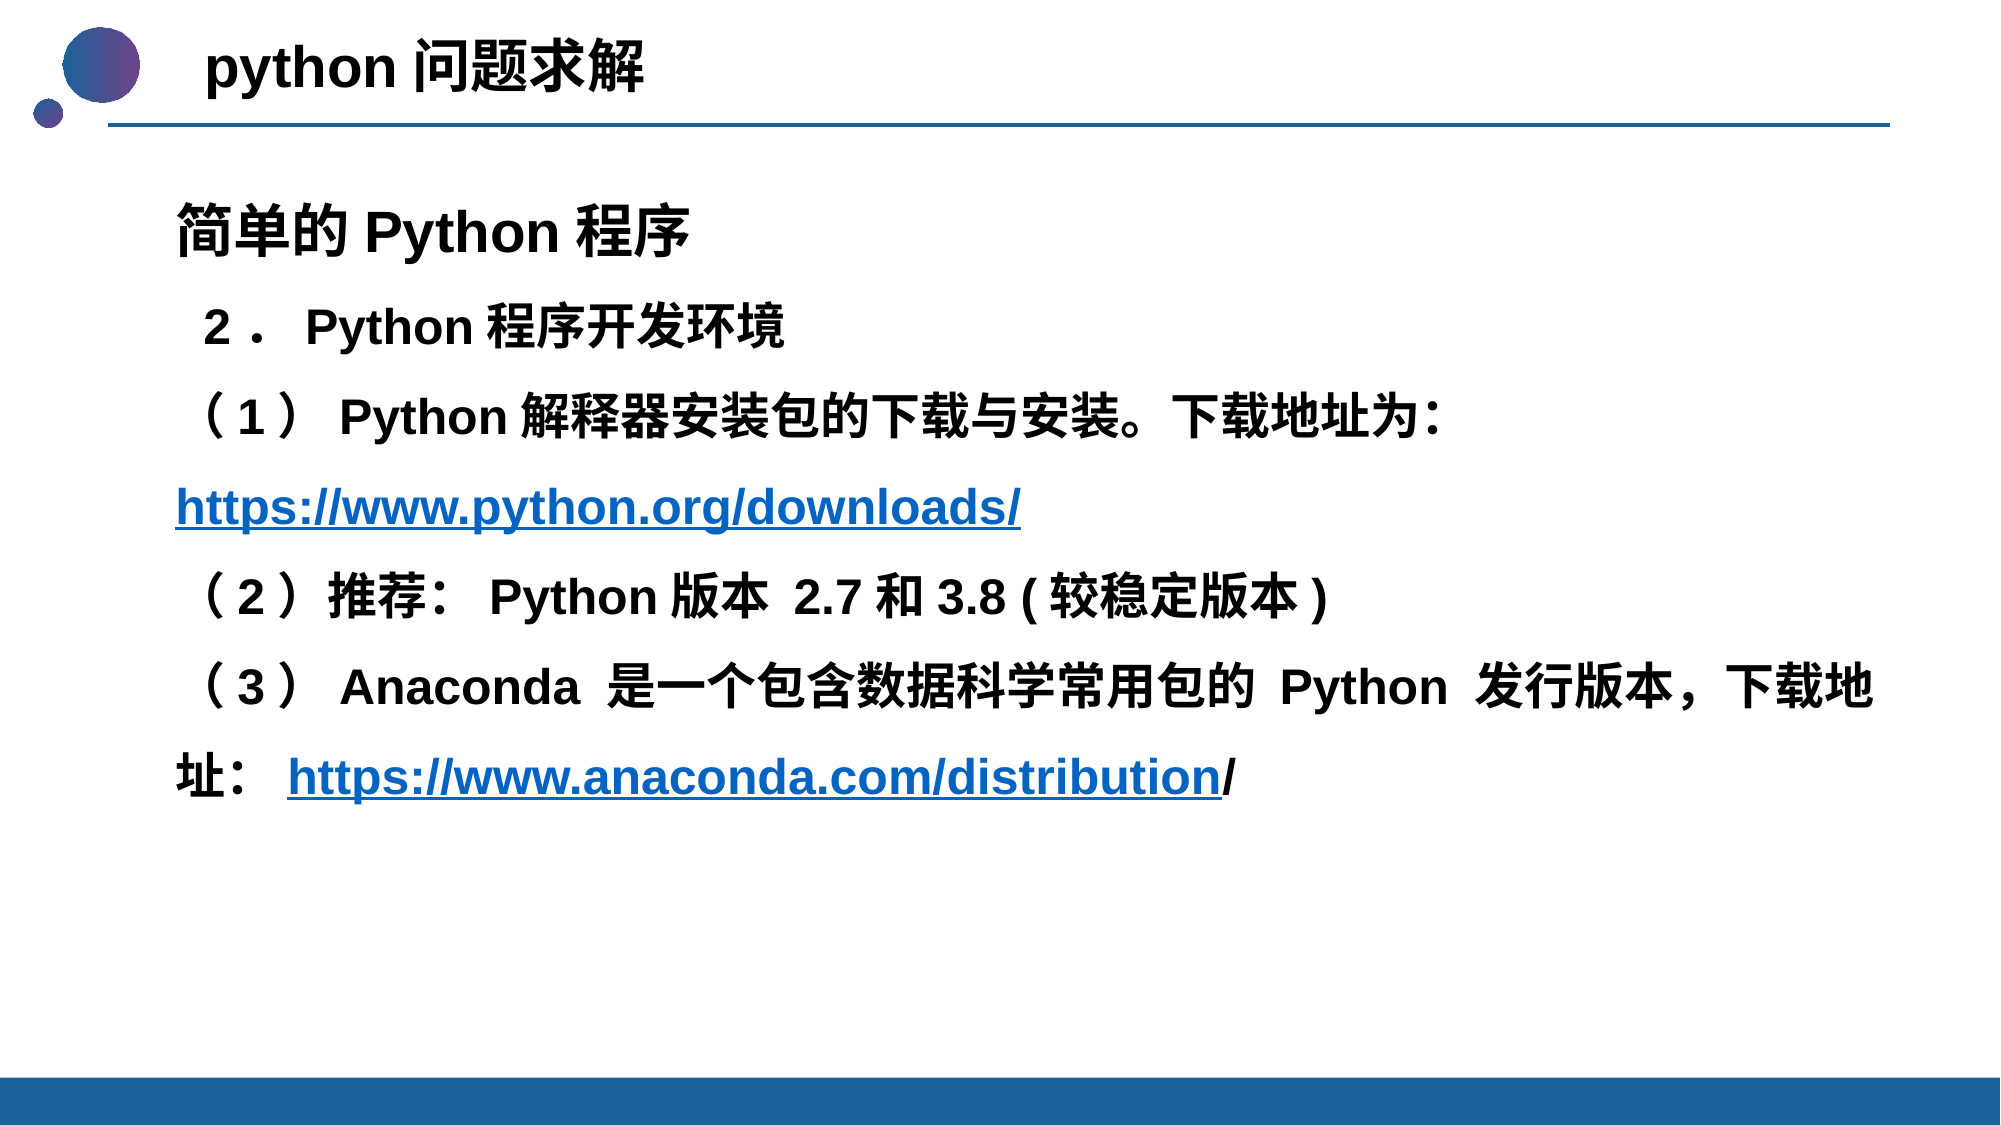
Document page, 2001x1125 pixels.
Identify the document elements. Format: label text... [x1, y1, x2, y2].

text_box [33, 26, 140, 128]
text_box [0, 1077, 2000, 1125]
text_box 简单的Python程序 2．Python程序开发环境 （1）Python解释器安装包的下载与安装。下载地址为： https://www.python.org/downloads/ （2）推荐：Python版本 2.7和3.8 (较稳定版本) （3）Anaconda 是一个包含数据科学常用包的 Python 发行版本，下载地址：https://www.anaconda.com/distribution/ [160, 151, 1930, 917]
text_box python问题求解 [171, 16, 1211, 108]
